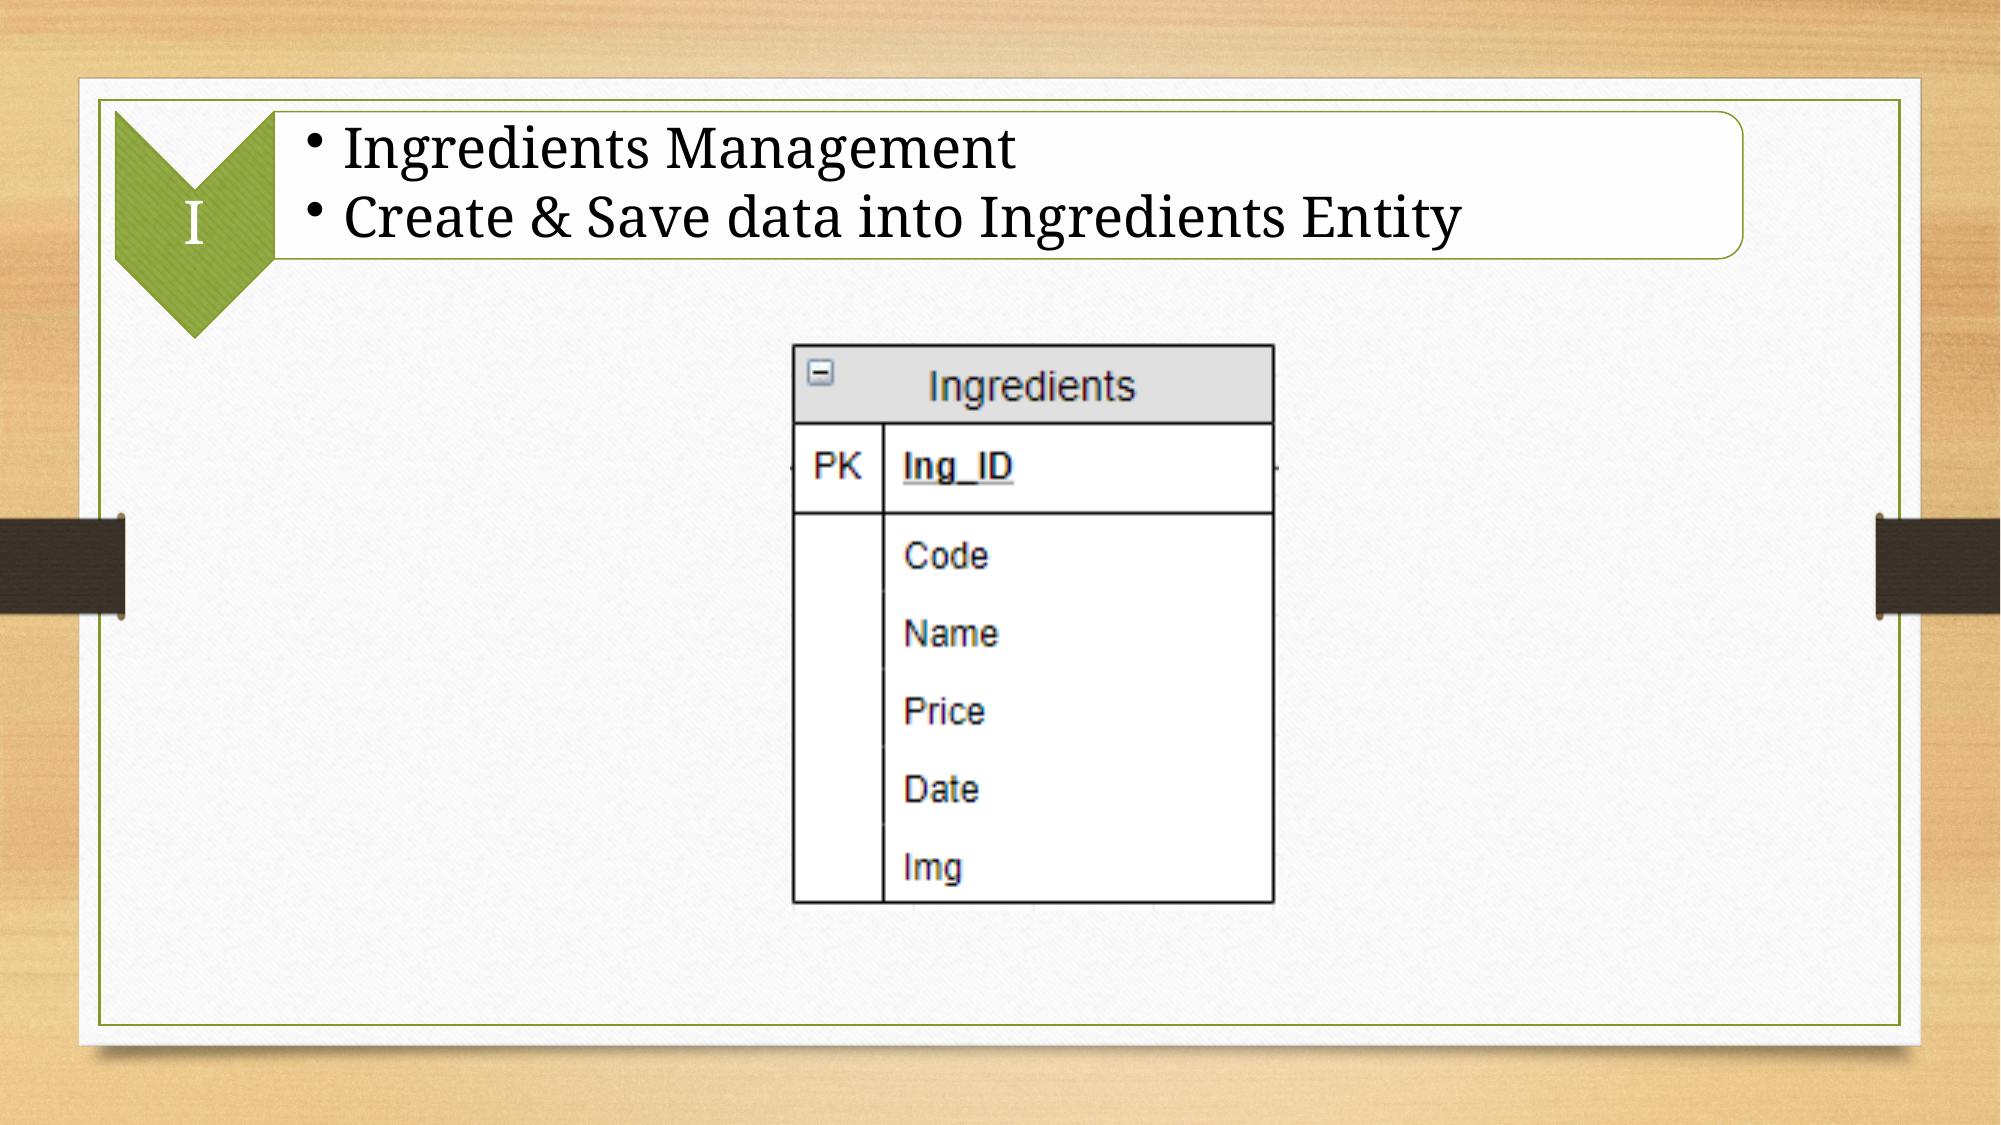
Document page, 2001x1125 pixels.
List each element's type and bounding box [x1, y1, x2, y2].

picture [0, 0, 2001, 1125]
text_box [115, 111, 1744, 339]
